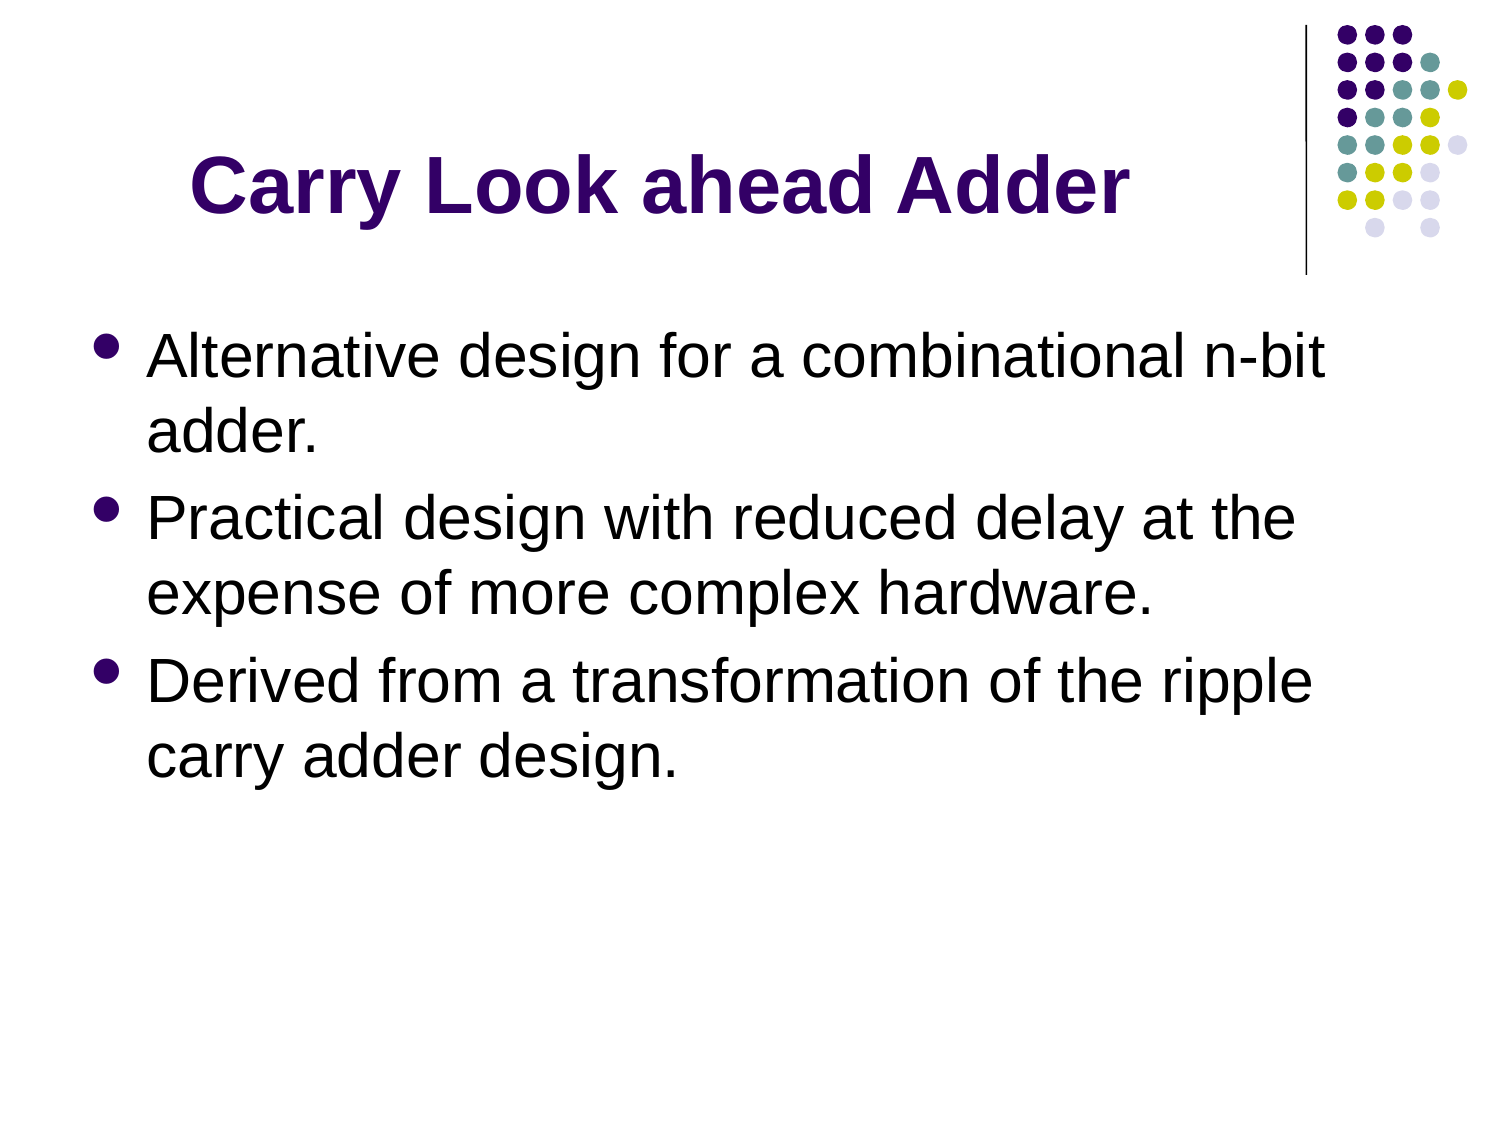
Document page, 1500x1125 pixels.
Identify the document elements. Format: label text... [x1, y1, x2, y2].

title Carry Look ahead Adder [174, 50, 1375, 238]
list Alternative design for a combinational n-bit adder. Practical design with reduced delay at the expense of more complex hardware. Derived from a transformation of the ripple carry adder design. [75, 307, 1425, 1050]
